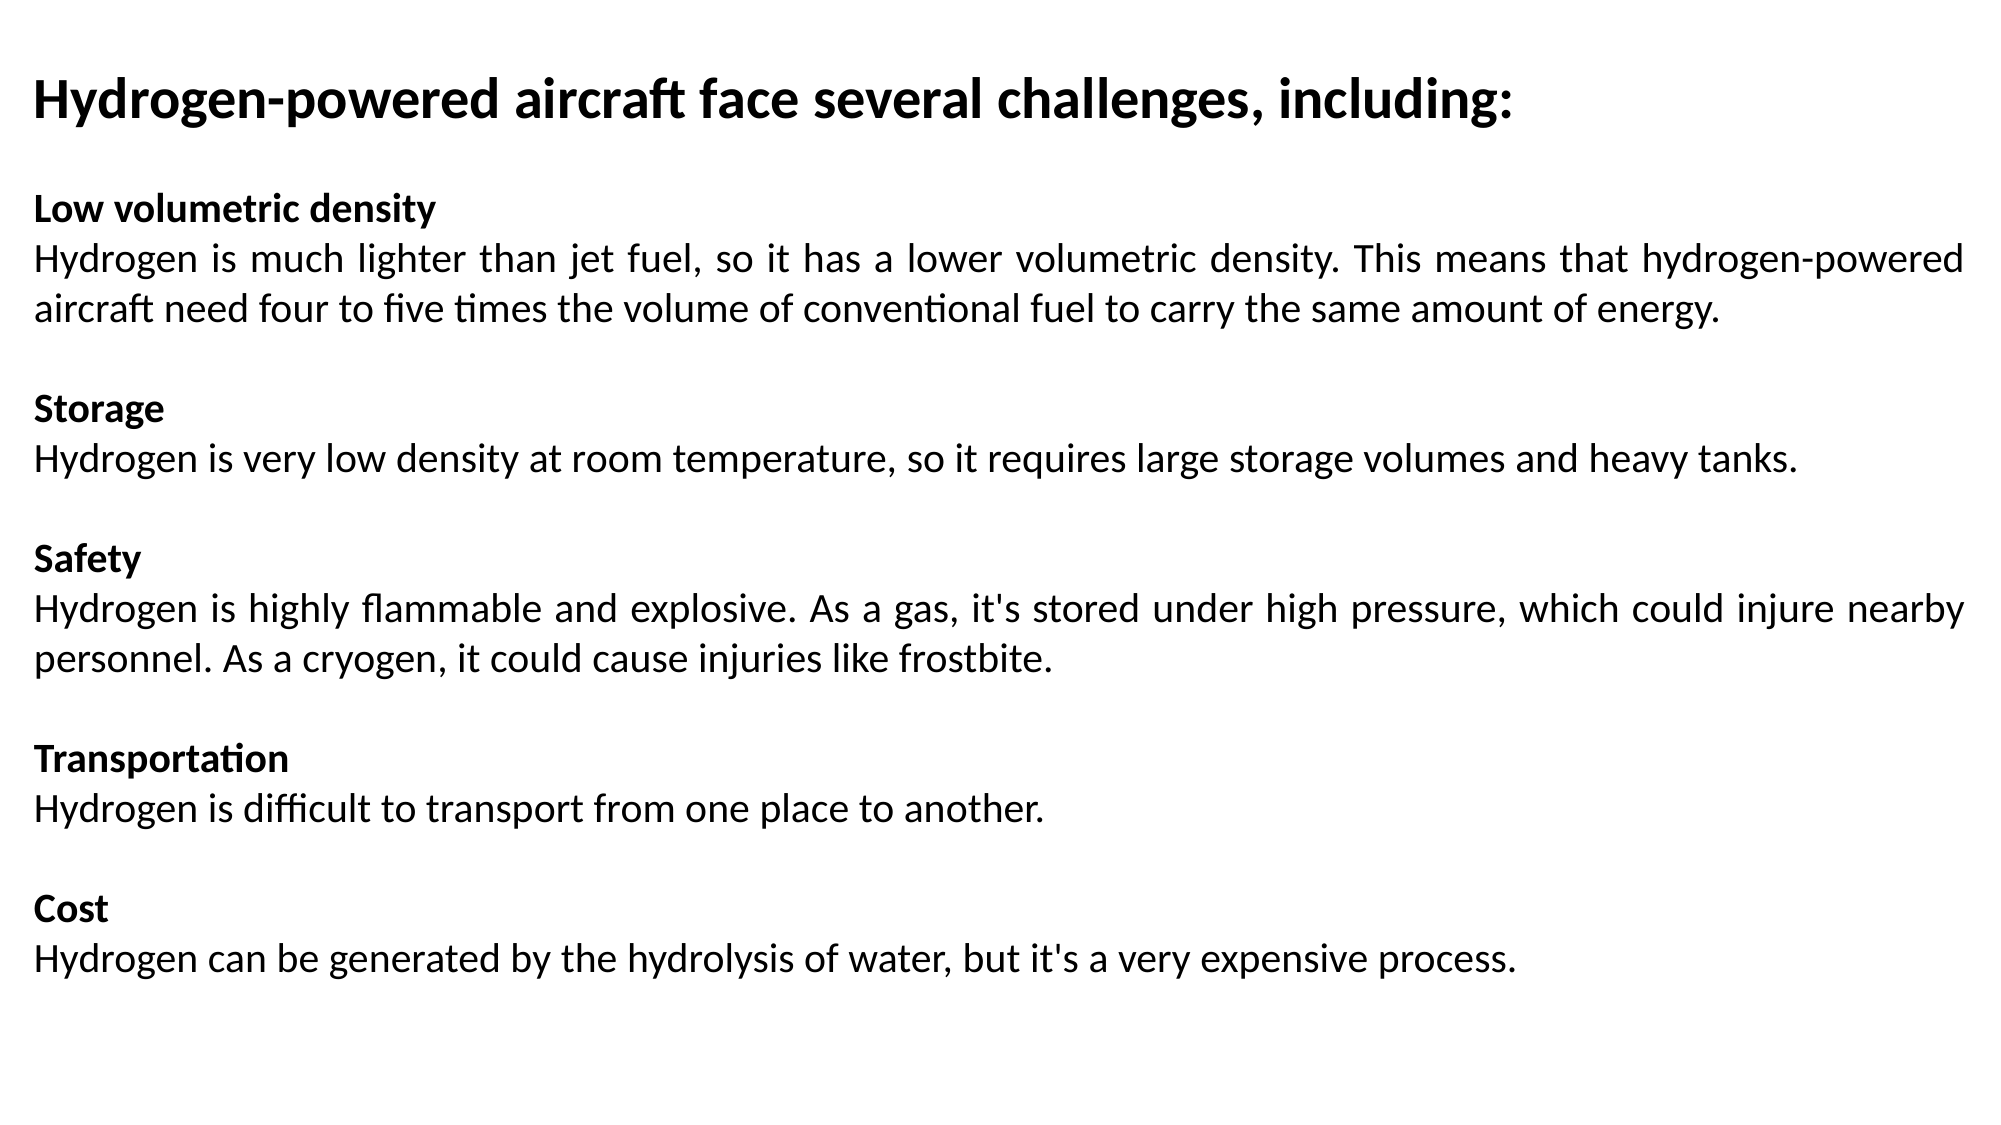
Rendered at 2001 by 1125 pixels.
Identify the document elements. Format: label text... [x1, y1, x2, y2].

text_box Hydrogen-powered aircraft face several challenges, including: Low volumetric density Hydrogen is much lighter than jet fuel, so it has a lower volumetric density. This means that hydrogen-powered aircraft need four to five times the volume of conventional fuel to carry the same amount of energy. Storage Hydrogen is very low density at room temperature, so it requires large storage volumes and heavy tanks. Safety Hydrogen is highly flammable and explosive. As a gas, it's stored under high pressure, which could injure nearby personnel. As a cryogen, it could cause injuries like frostbite. Transportation Hydrogen is difficult to transport from one place to another. Cost Hydrogen can be generated by the hydrolysis of water, but it's a very expensive process. [19, 52, 1981, 988]
